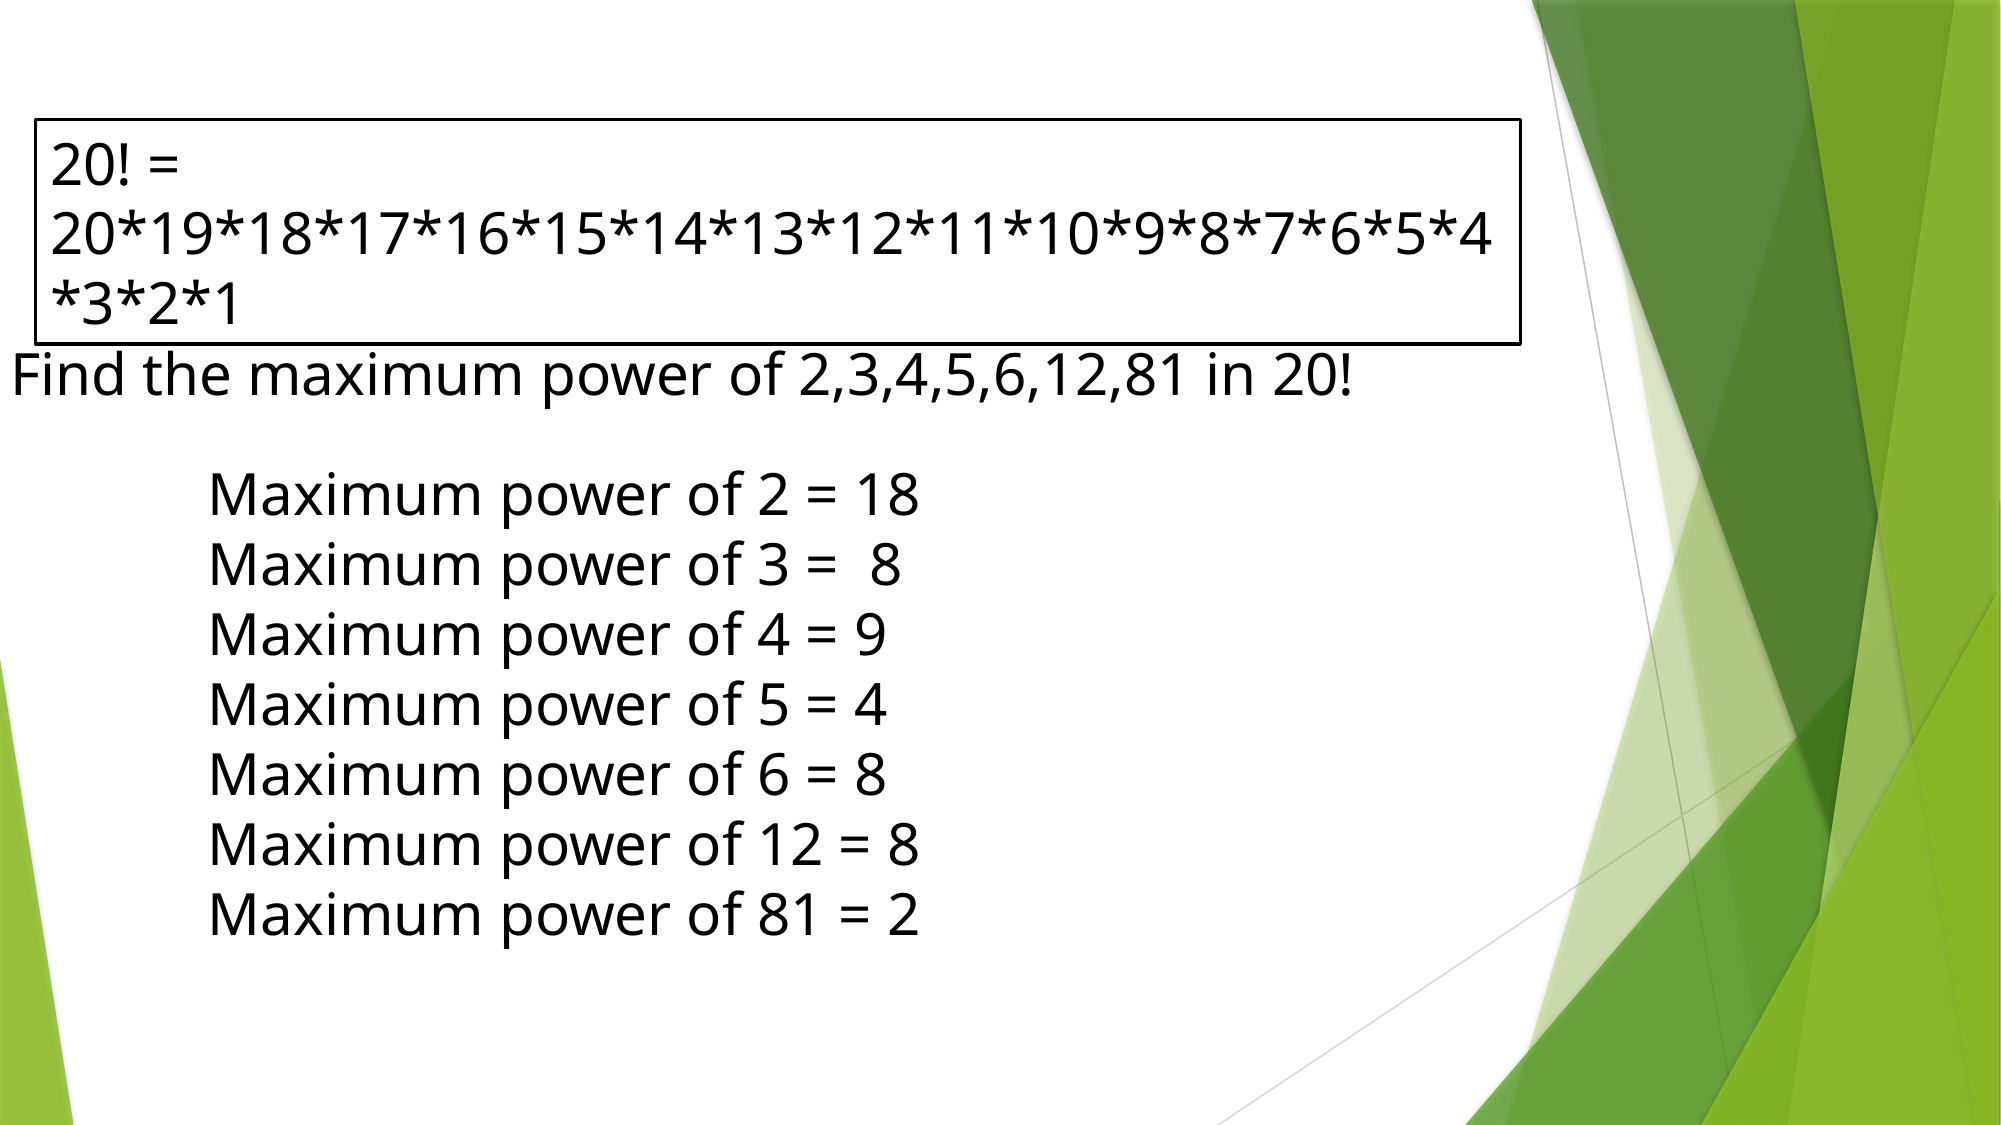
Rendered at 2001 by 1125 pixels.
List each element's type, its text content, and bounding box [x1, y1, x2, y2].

text_box Find the maximum power of 2,3,4,5,6,12,81 in 20! [0, 329, 1370, 415]
text_box 20! = 20*19*18*17*16*15*14*13*12*11*10*9*8*7*6*5*4*3*2*1 [34, 118, 1522, 346]
text_box Maximum power of 2 = 18 Maximum power of 3 = 8 Maximum power of 4 = 9 Maximum power of 5 = 4 Maximum power of 6 = 8 Maximum power of 12 = 8 Maximum power of 81 = 2 [193, 450, 1471, 955]
